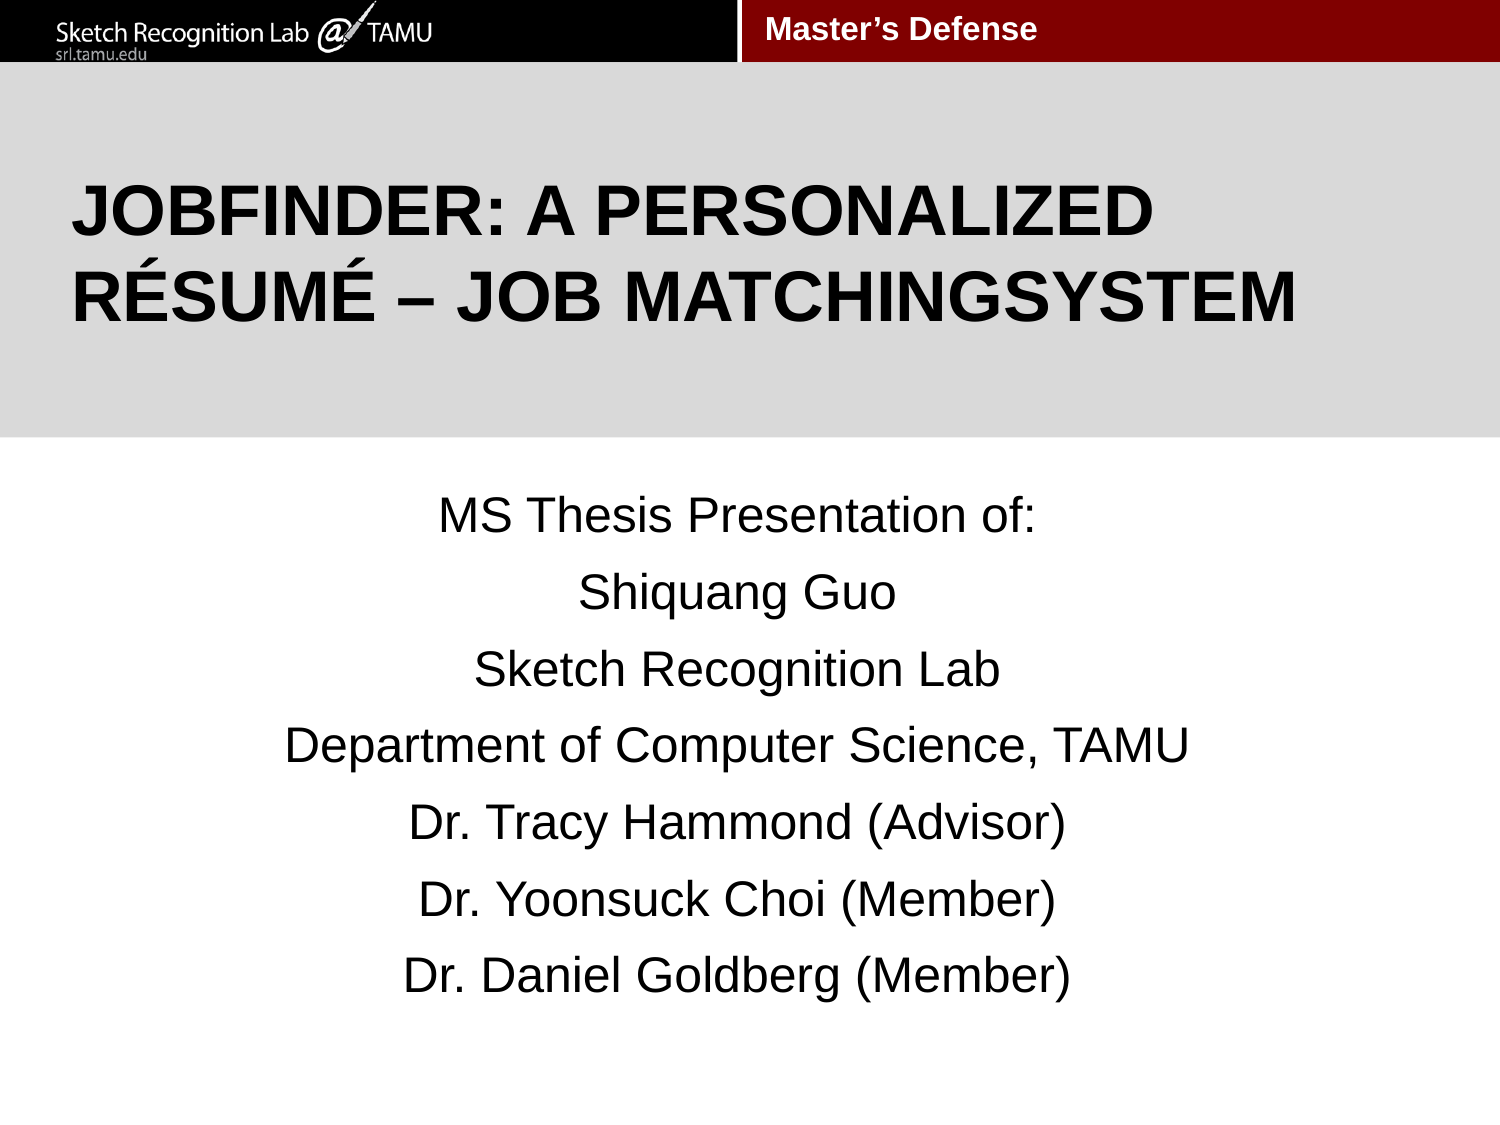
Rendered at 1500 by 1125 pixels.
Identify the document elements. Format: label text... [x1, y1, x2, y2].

text_box [0, 62, 1500, 438]
picture [55, 0, 432, 62]
subtitle MS Thesis Presentation of: Shiquang Guo Sketch Recognition Lab Department of Computer Science, TAMU Dr. Tracy Hammond (Advisor) Dr. Yoonsuck Choi (Member) Dr. Daniel Goldberg (Member) [174, 474, 1300, 925]
title JOBFINDER: A PERSONALIZED RÉSUMÉ – JOB MATCHINGSYSTEM [56, 129, 1444, 371]
